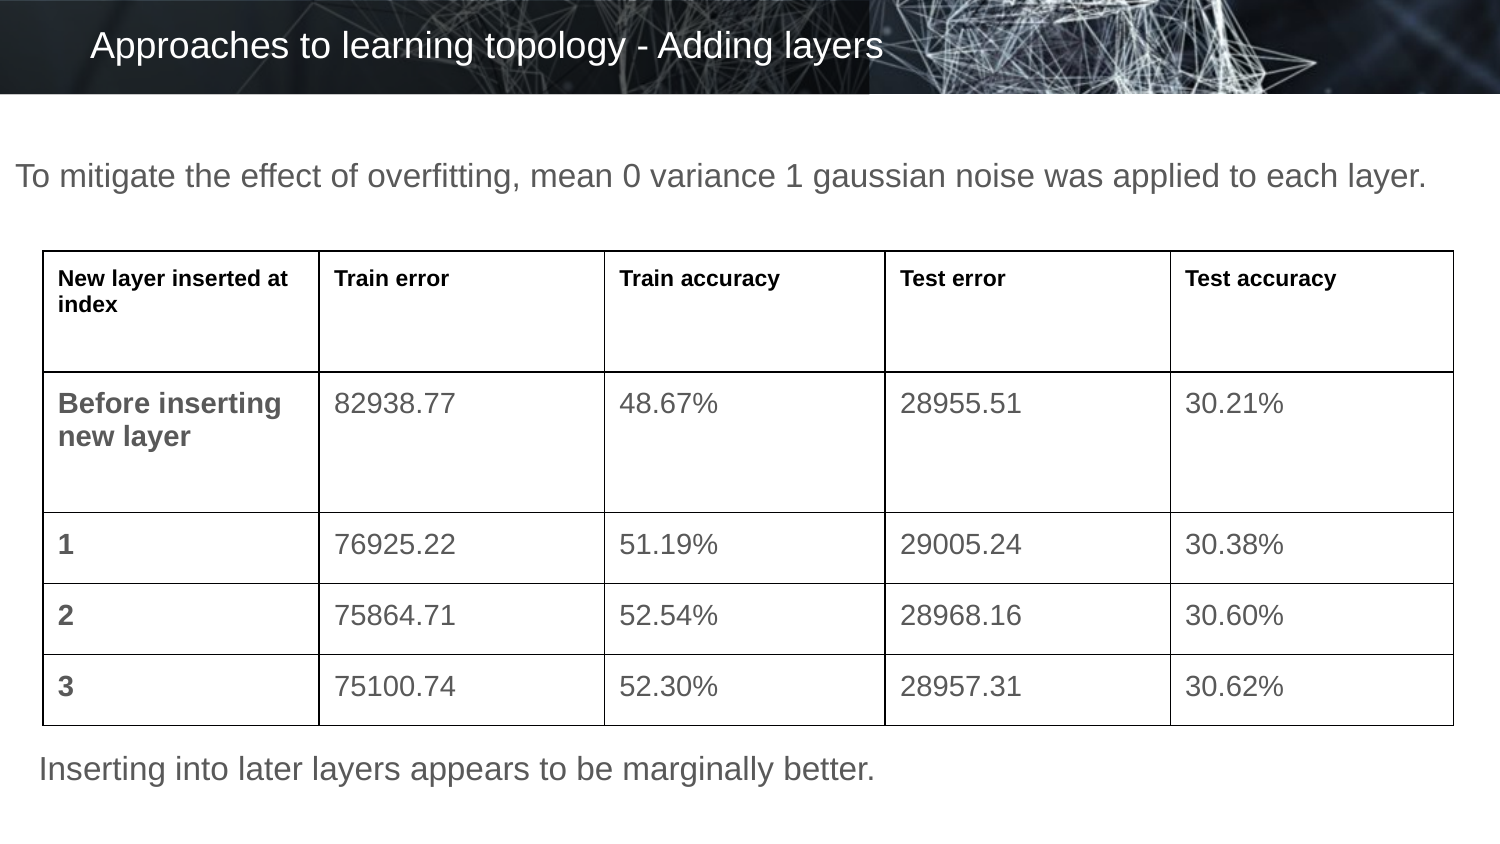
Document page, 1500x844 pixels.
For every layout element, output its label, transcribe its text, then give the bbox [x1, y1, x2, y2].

table_cell 48.67% [605, 373, 884, 512]
table_header New layer inserted at index [44, 252, 318, 371]
table_cell 82938.77 [320, 373, 604, 512]
table_cell 30.38% [1171, 513, 1453, 583]
table_header Test accuracy [1171, 252, 1453, 371]
table_cell 2 [44, 584, 318, 654]
table_cell 76925.22 [320, 513, 604, 583]
table_cell 52.30% [605, 655, 884, 725]
table_cell 29005.24 [886, 513, 1170, 583]
table_header Train error [320, 252, 604, 371]
table_cell 52.54% [605, 584, 884, 654]
table_cell 75864.71 [320, 584, 604, 654]
table_cell Before inserting new layer [44, 373, 318, 512]
table_cell 30.21% [1171, 373, 1453, 512]
table_cell 75100.74 [320, 655, 604, 725]
table_header Test error [886, 252, 1170, 371]
table_cell 51.19% [605, 513, 884, 583]
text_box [0, 0, 1500, 95]
table_cell 3 [44, 655, 318, 725]
table_cell 28968.16 [886, 584, 1170, 654]
table_cell 28957.31 [886, 655, 1170, 725]
table_cell 30.62% [1171, 655, 1453, 725]
text_box Inserting into later layers appears to be marginally better. [23, 725, 1473, 821]
text_box To mitigate the effect of overfitting, mean 0 variance 1 gaussian noise was applied to each layer. [0, 108, 1462, 234]
table_cell 1 [44, 513, 318, 583]
table_cell 30.60% [1171, 584, 1453, 654]
table_header Train accuracy [605, 252, 884, 371]
table_cell 28955.51 [886, 373, 1170, 512]
